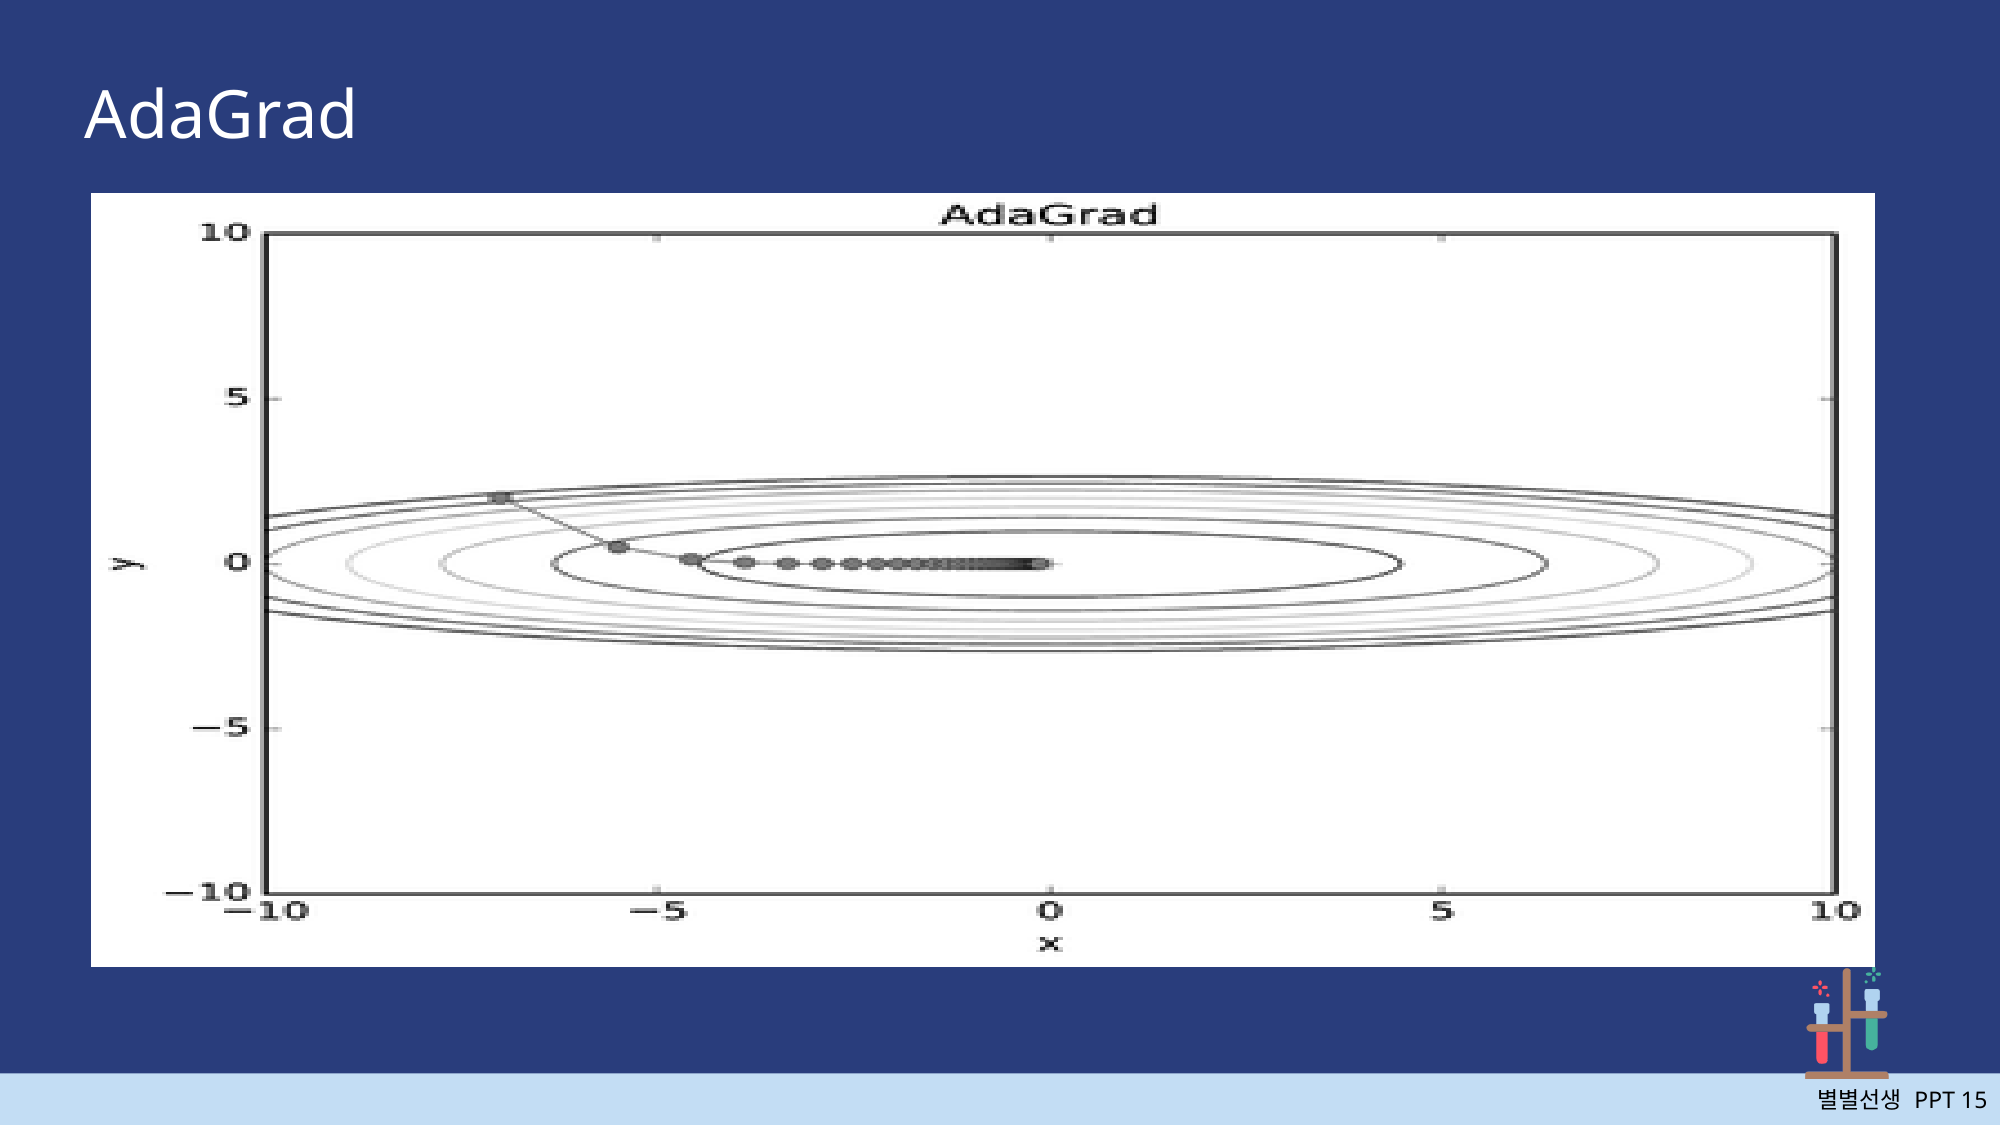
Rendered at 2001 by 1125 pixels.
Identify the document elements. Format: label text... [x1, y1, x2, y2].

text_box AdaGrad [69, 64, 374, 159]
text_box 별별선생 PPT 15 [1802, 1078, 2000, 1121]
picture [91, 193, 1903, 1079]
text_box [0, 1072, 2000, 1125]
